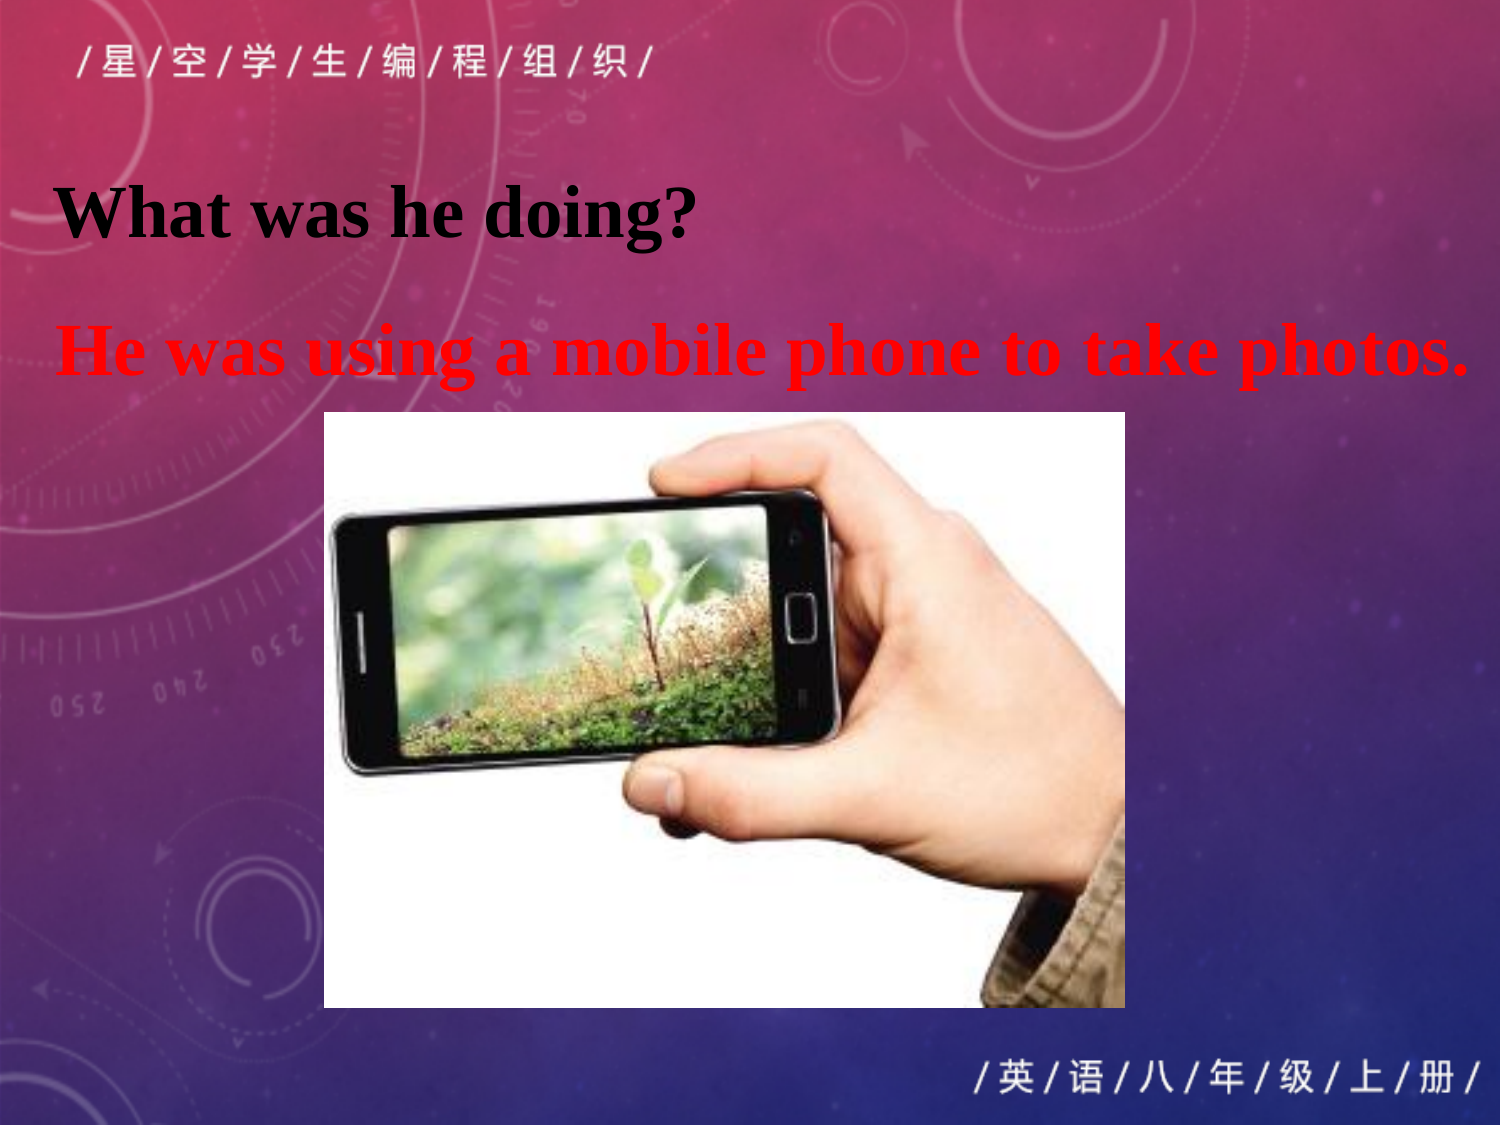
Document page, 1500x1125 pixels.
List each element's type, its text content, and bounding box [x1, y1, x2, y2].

picture [0, 0, 1500, 1125]
text_box He was using a mobile phone to take photos. [40, 274, 1486, 398]
text_box What was he doing? [37, 137, 716, 261]
